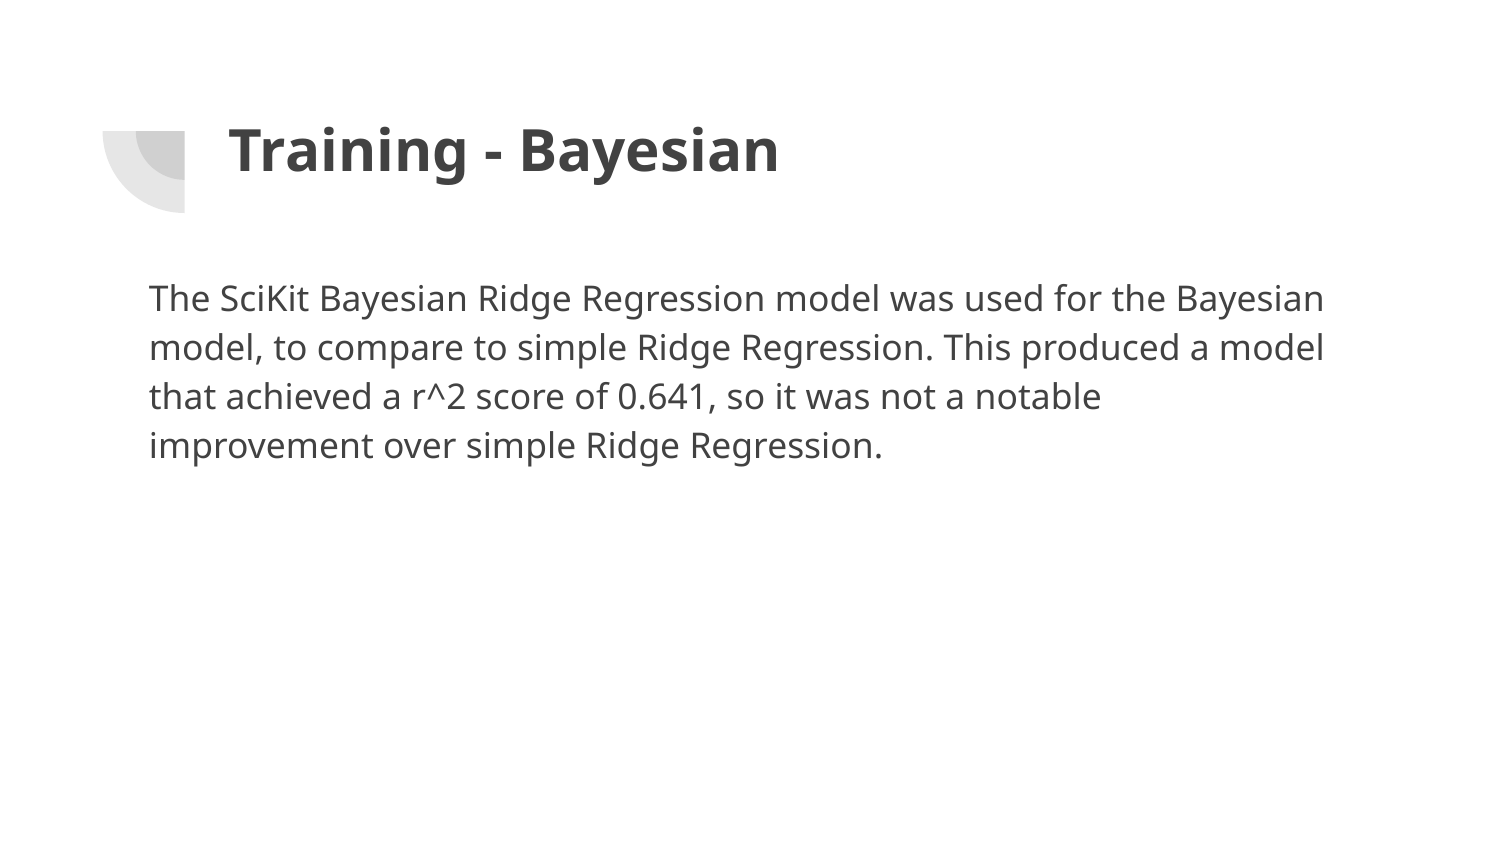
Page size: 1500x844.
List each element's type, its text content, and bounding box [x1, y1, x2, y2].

title Training - Bayesian [213, 98, 1368, 263]
list The SciKit Bayesian Ridge Regression model was used for the Bayesian model, to compare to simple Ridge Regression. This produced a model that achieved a r^2 score of 0.641, so it was not a notable improvement over simple Ridge Regression. [133, 254, 1351, 787]
